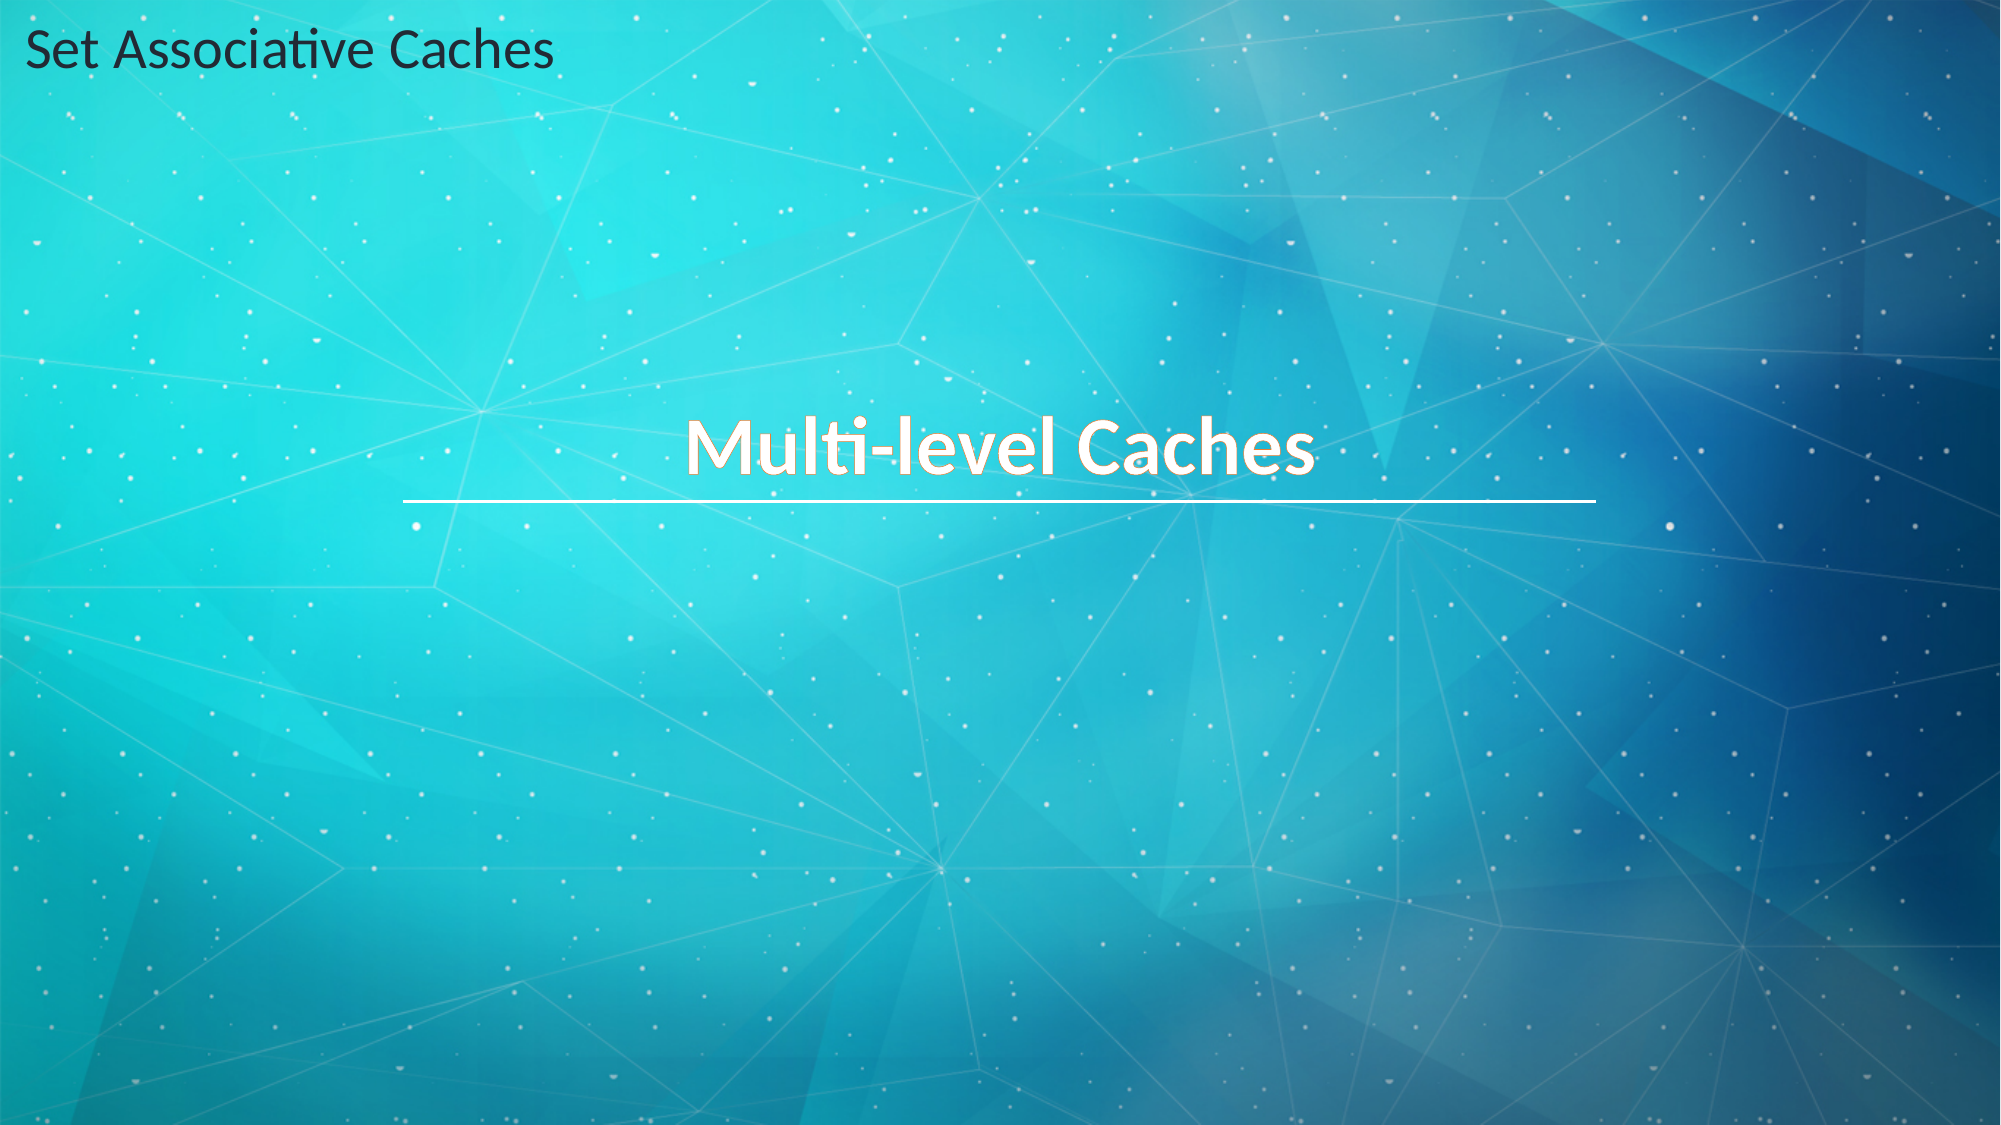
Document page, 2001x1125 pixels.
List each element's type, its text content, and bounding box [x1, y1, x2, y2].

list Set Associative Caches [10, 10, 577, 90]
title Multi-level Caches [664, 395, 1336, 502]
picture [0, 0, 2001, 1125]
